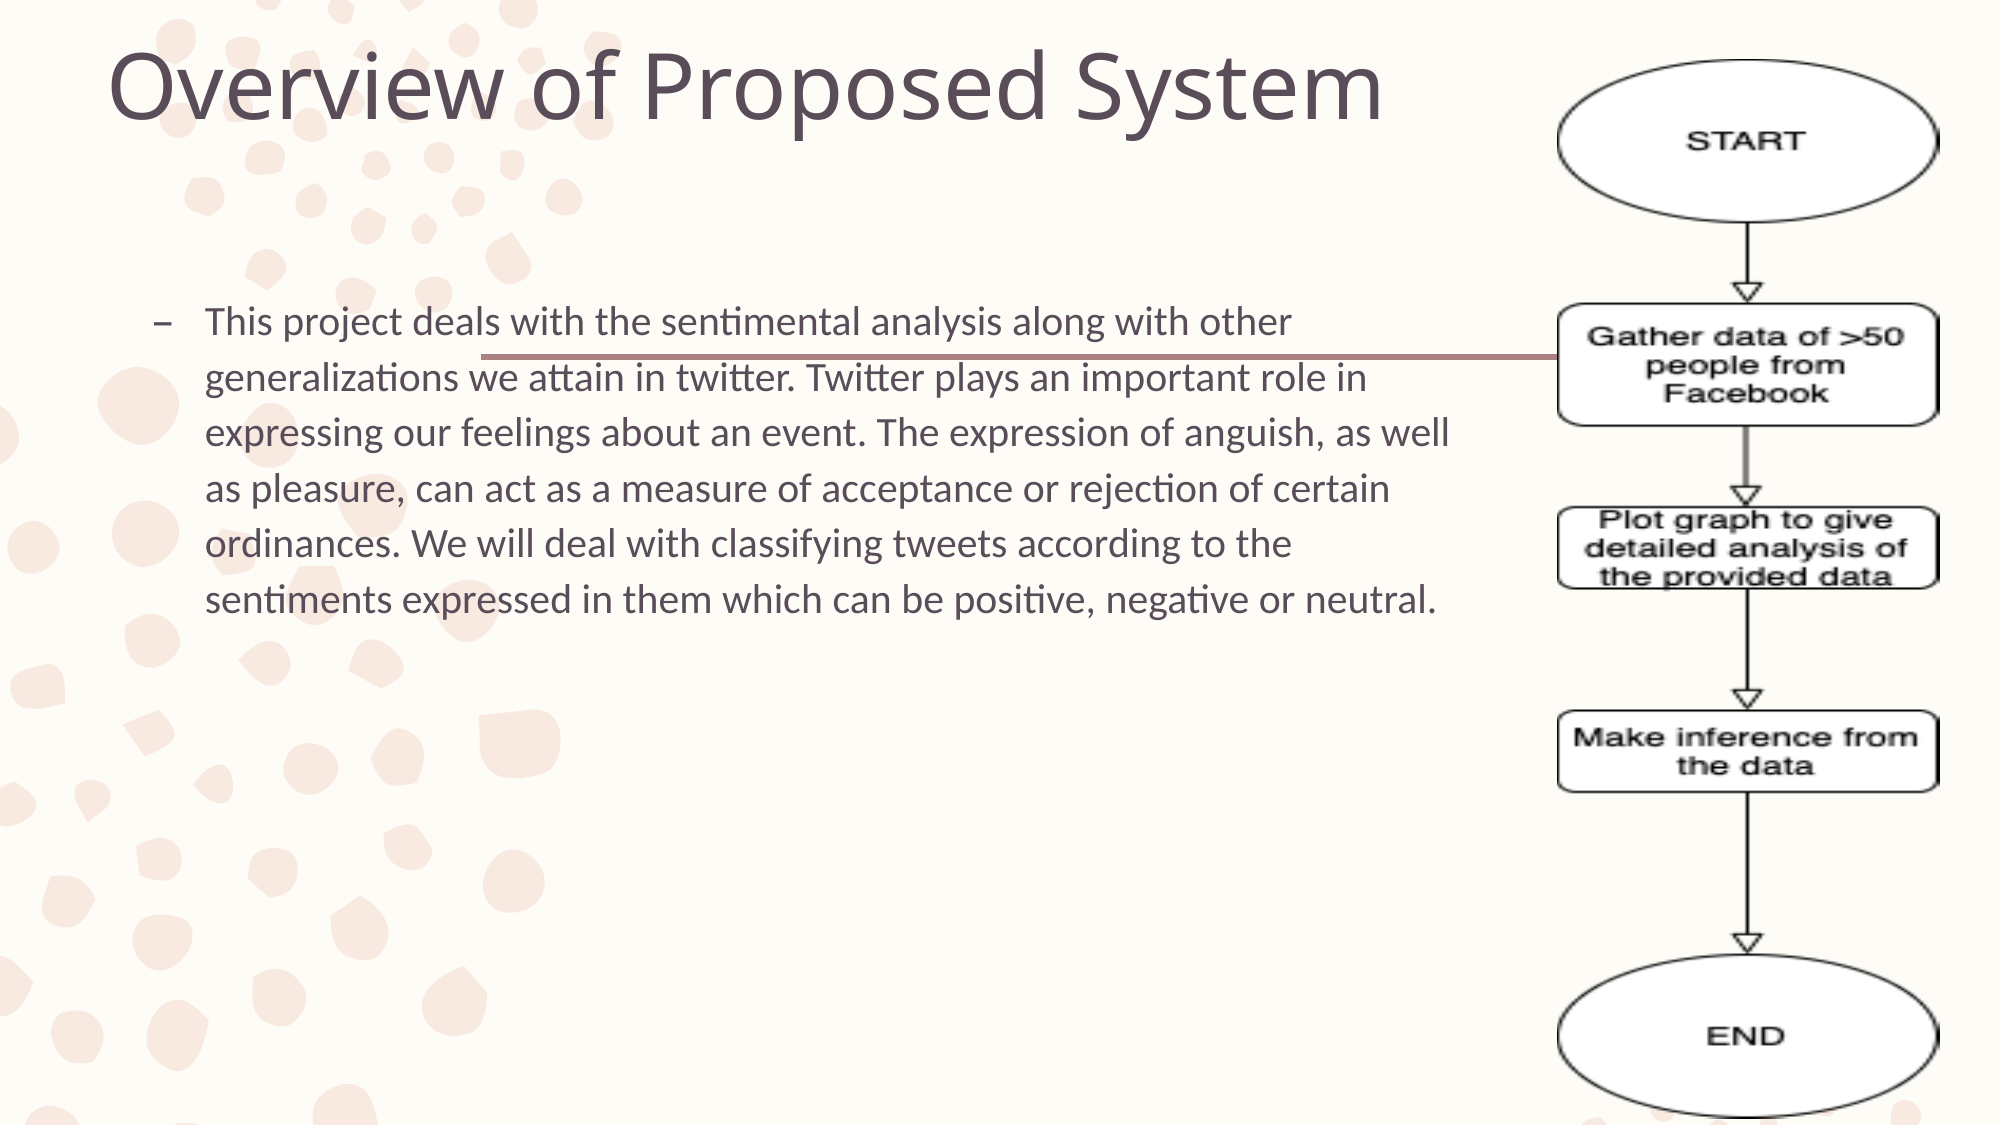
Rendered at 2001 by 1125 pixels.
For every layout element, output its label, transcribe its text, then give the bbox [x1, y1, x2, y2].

list This project deals with the sentimental analysis along with other generalizations we attain in twitter. Twitter plays an important role in expressing our feelings about an event. The expression of anguish, as well as pleasure, can act as a measure of acceptance or rejection of certain ordinances. We will deal with classifying tweets according to the sentiments expressed in them which can be positive, negative or neutral. [137, 281, 1505, 1065]
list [1557, 59, 1940, 1119]
title Overview of Proposed System [91, 25, 1551, 282]
